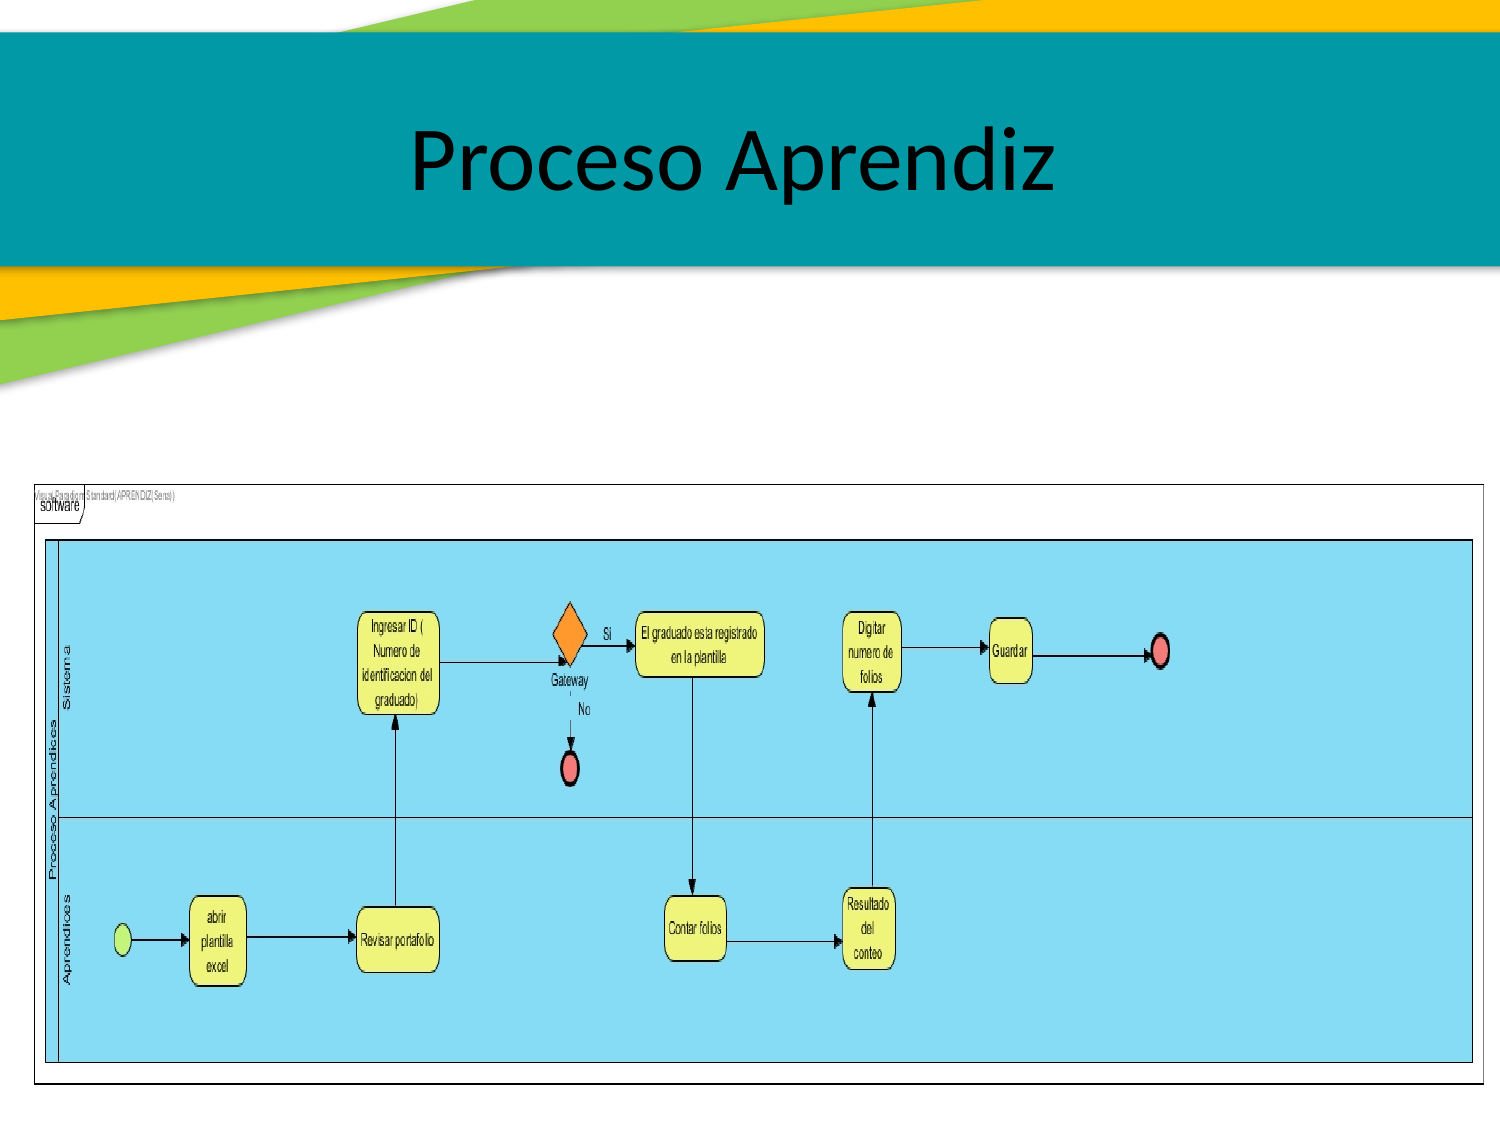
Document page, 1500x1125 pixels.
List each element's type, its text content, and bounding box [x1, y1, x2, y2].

picture [34, 484, 1484, 1085]
text_box Proceso Aprendiz [34, 83, 1433, 178]
